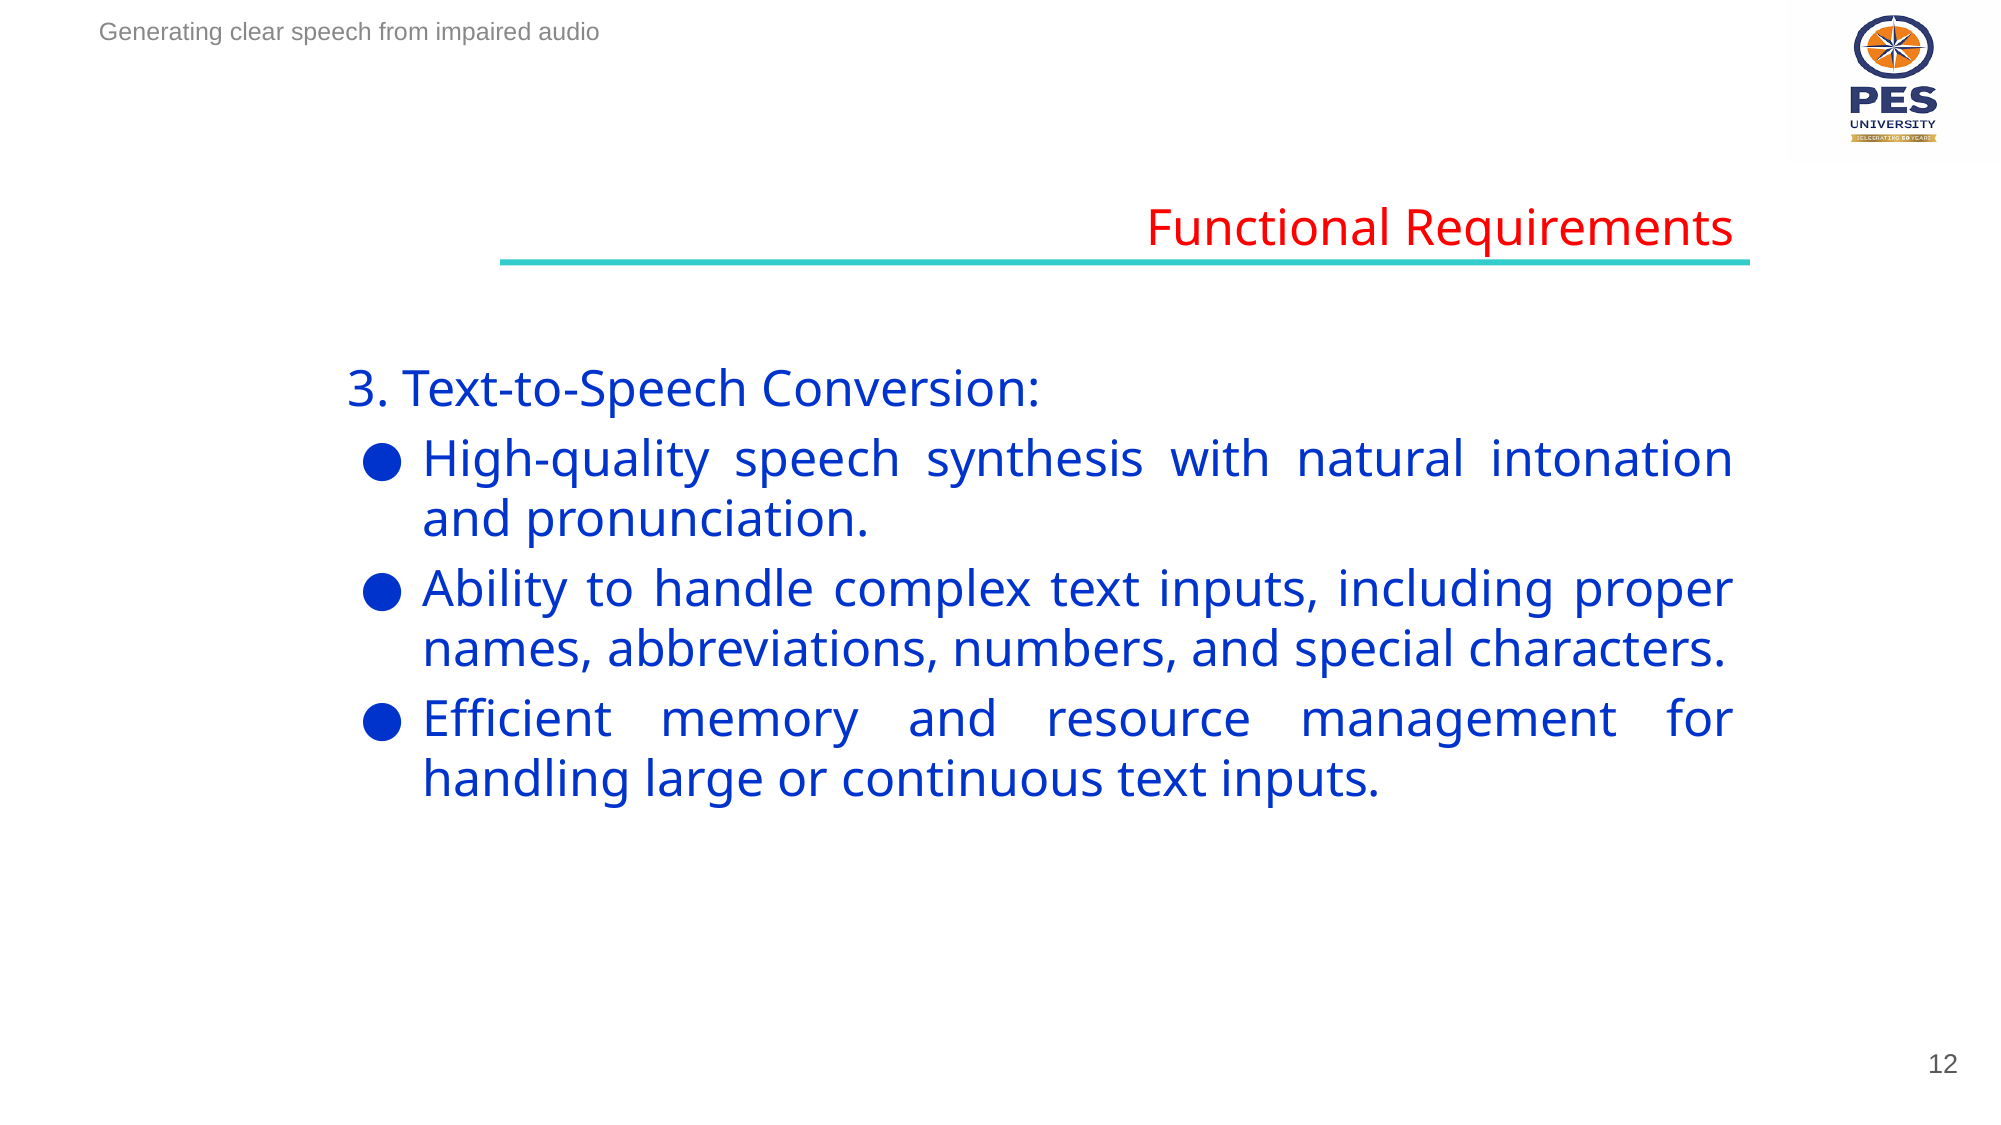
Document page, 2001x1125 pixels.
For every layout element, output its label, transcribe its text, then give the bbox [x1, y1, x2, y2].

text_box Functional Requirements [585, 187, 1750, 264]
text_box Generating clear speech from impaired audio [12, 15, 688, 76]
text_box 3. Text-to-Speech Conversion: High-quality speech synthesis with natural intonation and pronunciation. Ability to handle complex text inputs, including proper names, abbreviations, numbers, and special characters. Efficient memory and resource management for handling large or continuous text inputs. [332, 337, 1750, 896]
picture [1787, 0, 2000, 163]
slide_number ‹#› [1853, 1019, 1974, 1106]
text_box [500, 259, 1750, 266]
